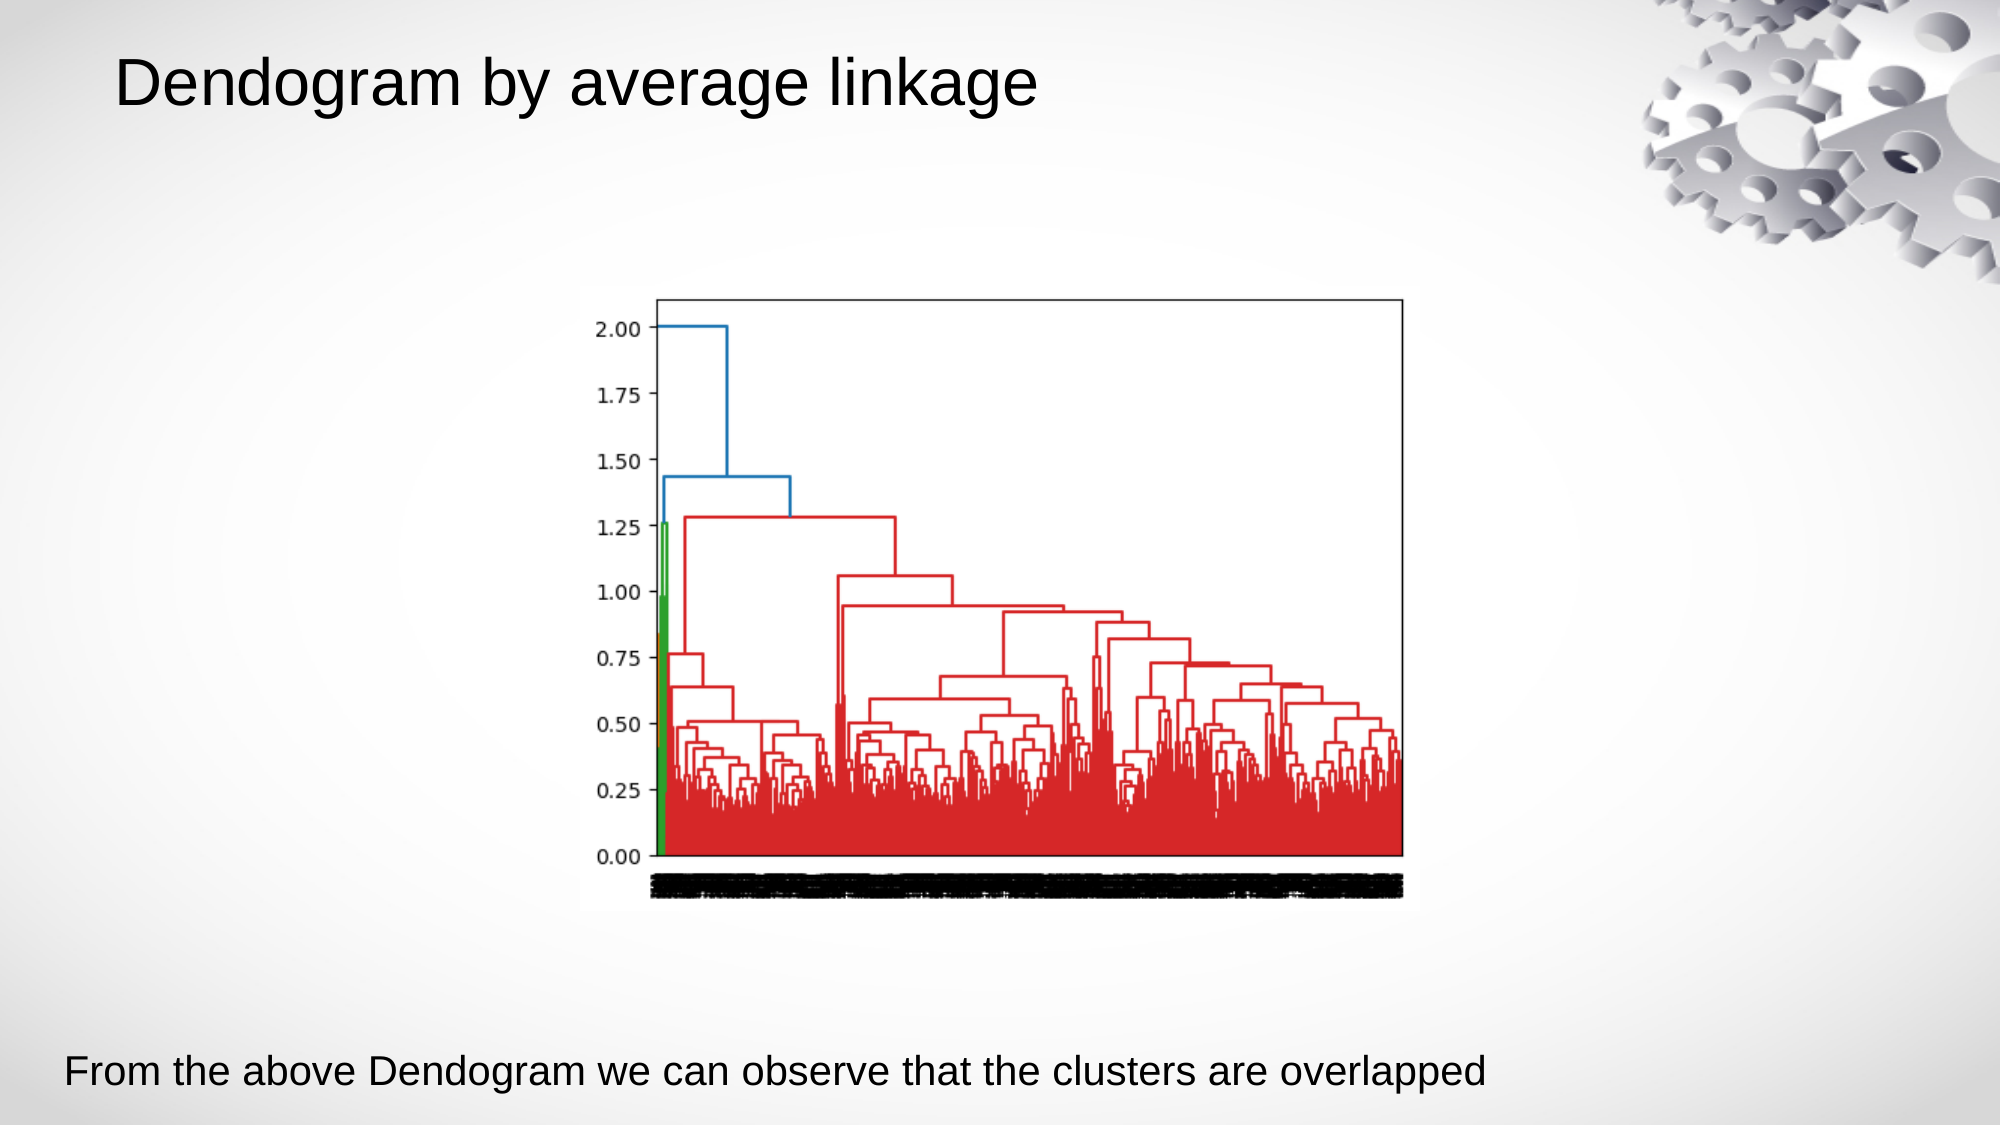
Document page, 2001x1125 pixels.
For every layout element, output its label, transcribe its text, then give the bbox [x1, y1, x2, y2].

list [580, 286, 1420, 911]
text_box From the above Dendogram we can observe that the clusters are overlapped [49, 1036, 1785, 1102]
title Dendogram by average linkage [99, 30, 1901, 127]
picture [0, 0, 2000, 1125]
